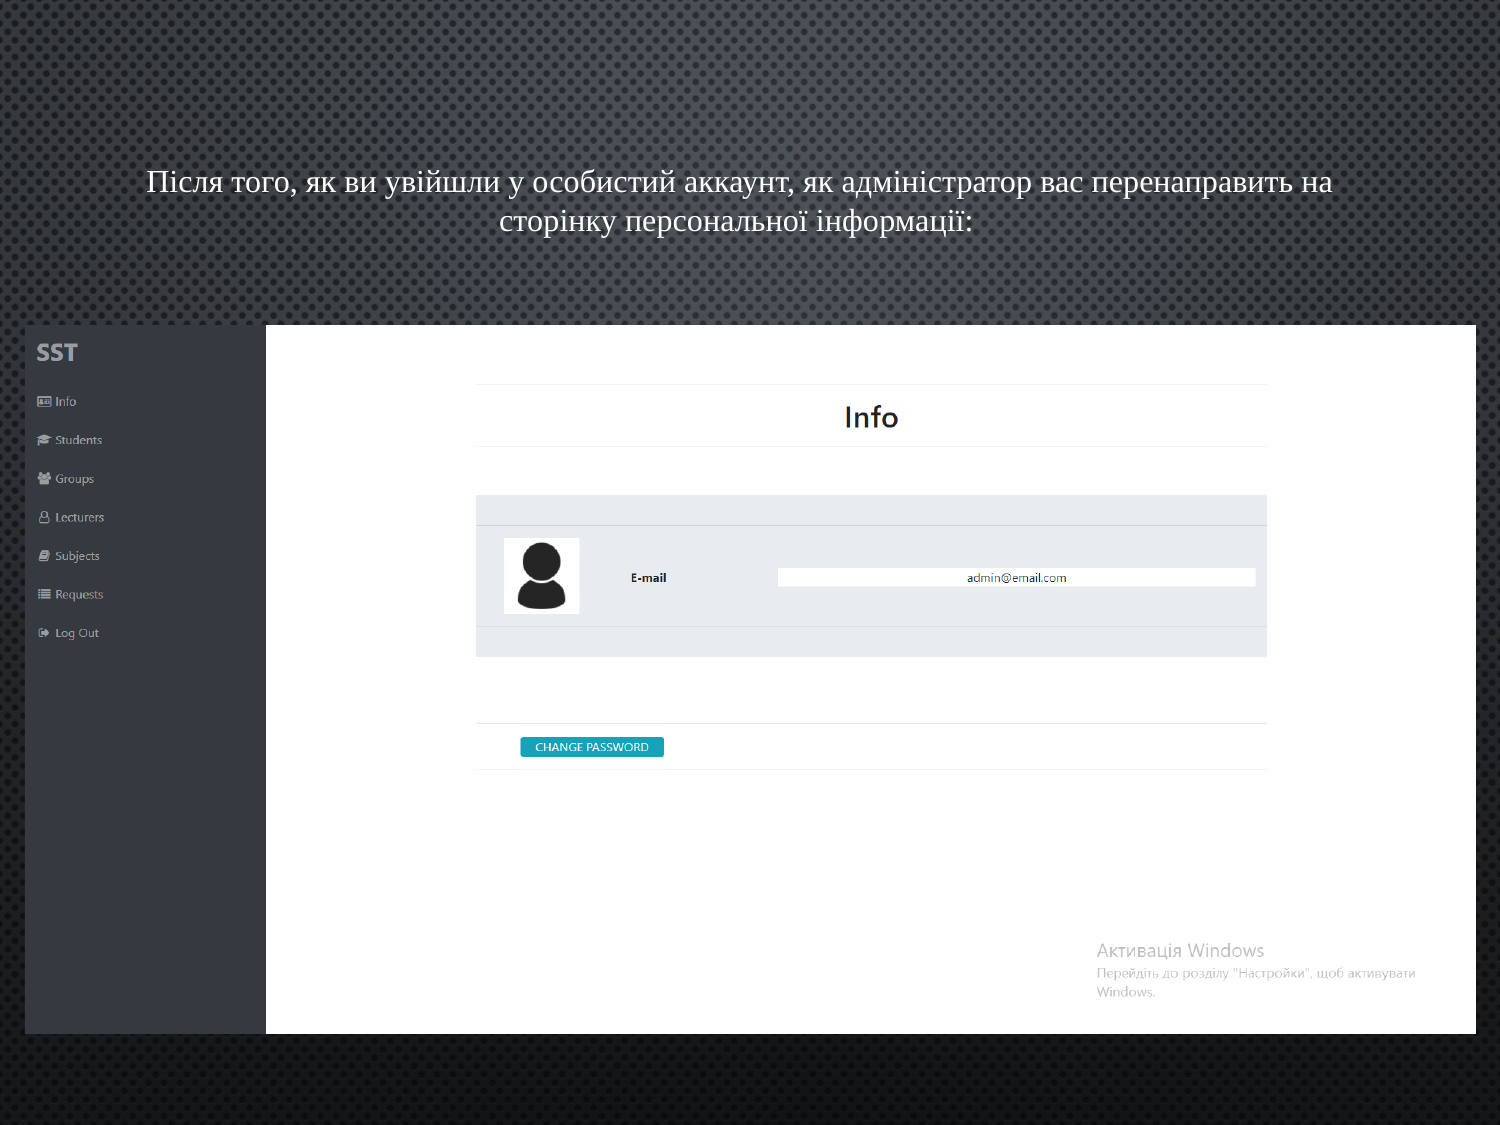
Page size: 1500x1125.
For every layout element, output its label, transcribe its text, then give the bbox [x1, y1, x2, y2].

picture [0, 0, 1500, 1125]
title Після того, як ви увійшли у особистий аккаунт, як адміністратор вас перенаправить на сторінку персональної інформації: [124, 152, 1357, 246]
